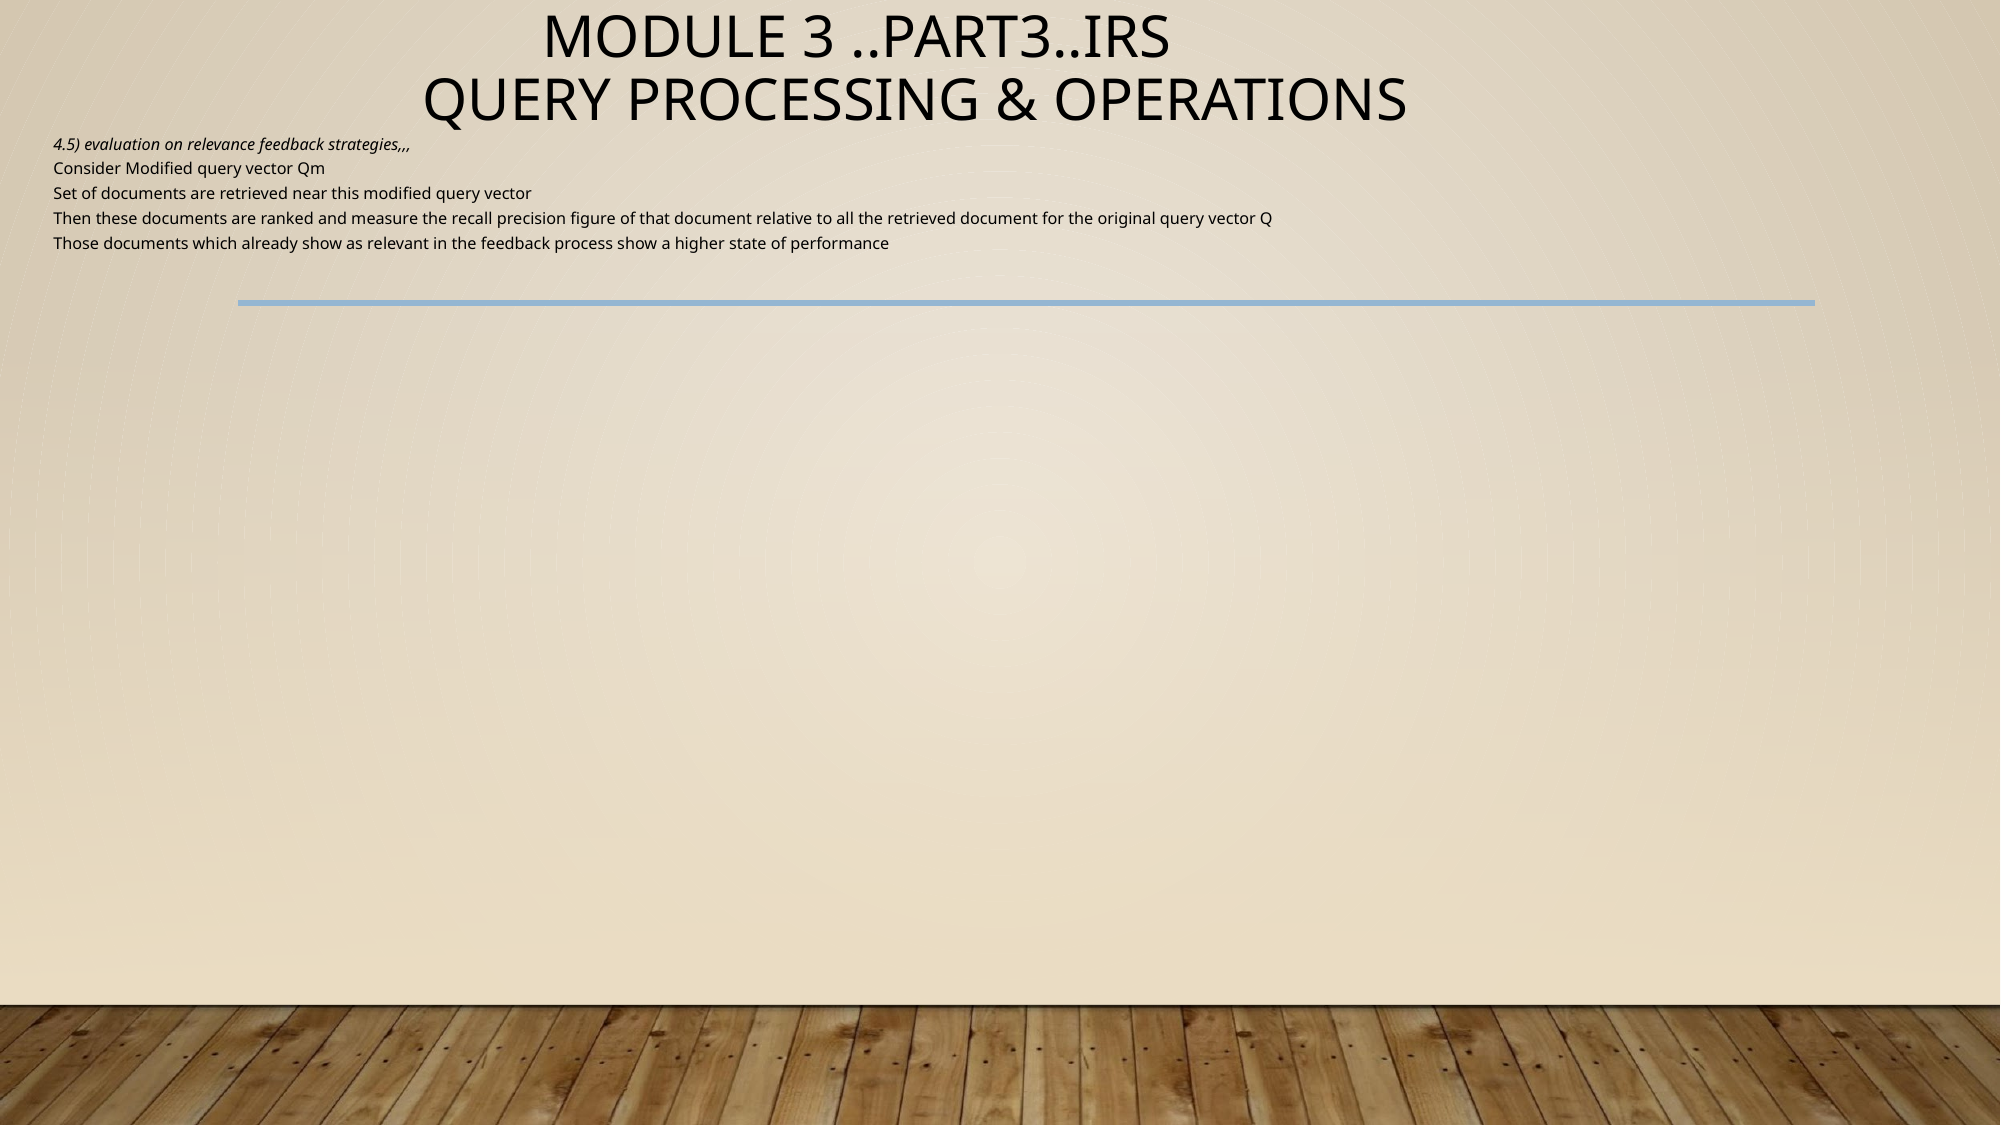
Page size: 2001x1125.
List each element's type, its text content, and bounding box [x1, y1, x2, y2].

title MODULE 3 ..PART3..IRS QUERY PROCESSING & OPERATIONS [212, 0, 1788, 116]
picture [0, 1005, 2000, 1125]
list 4.5) evaluation on relevance feedback strategies,,, Consider Modified query vector Qm Set of documents are retrieved near this modified query vector Then these documents are ranked and measure the recall precision figure of that document relative to all the retrieved document for the original query vector Q Those documents which already show as relevant in the feedback process show a higher state of performance [38, 116, 1976, 1030]
